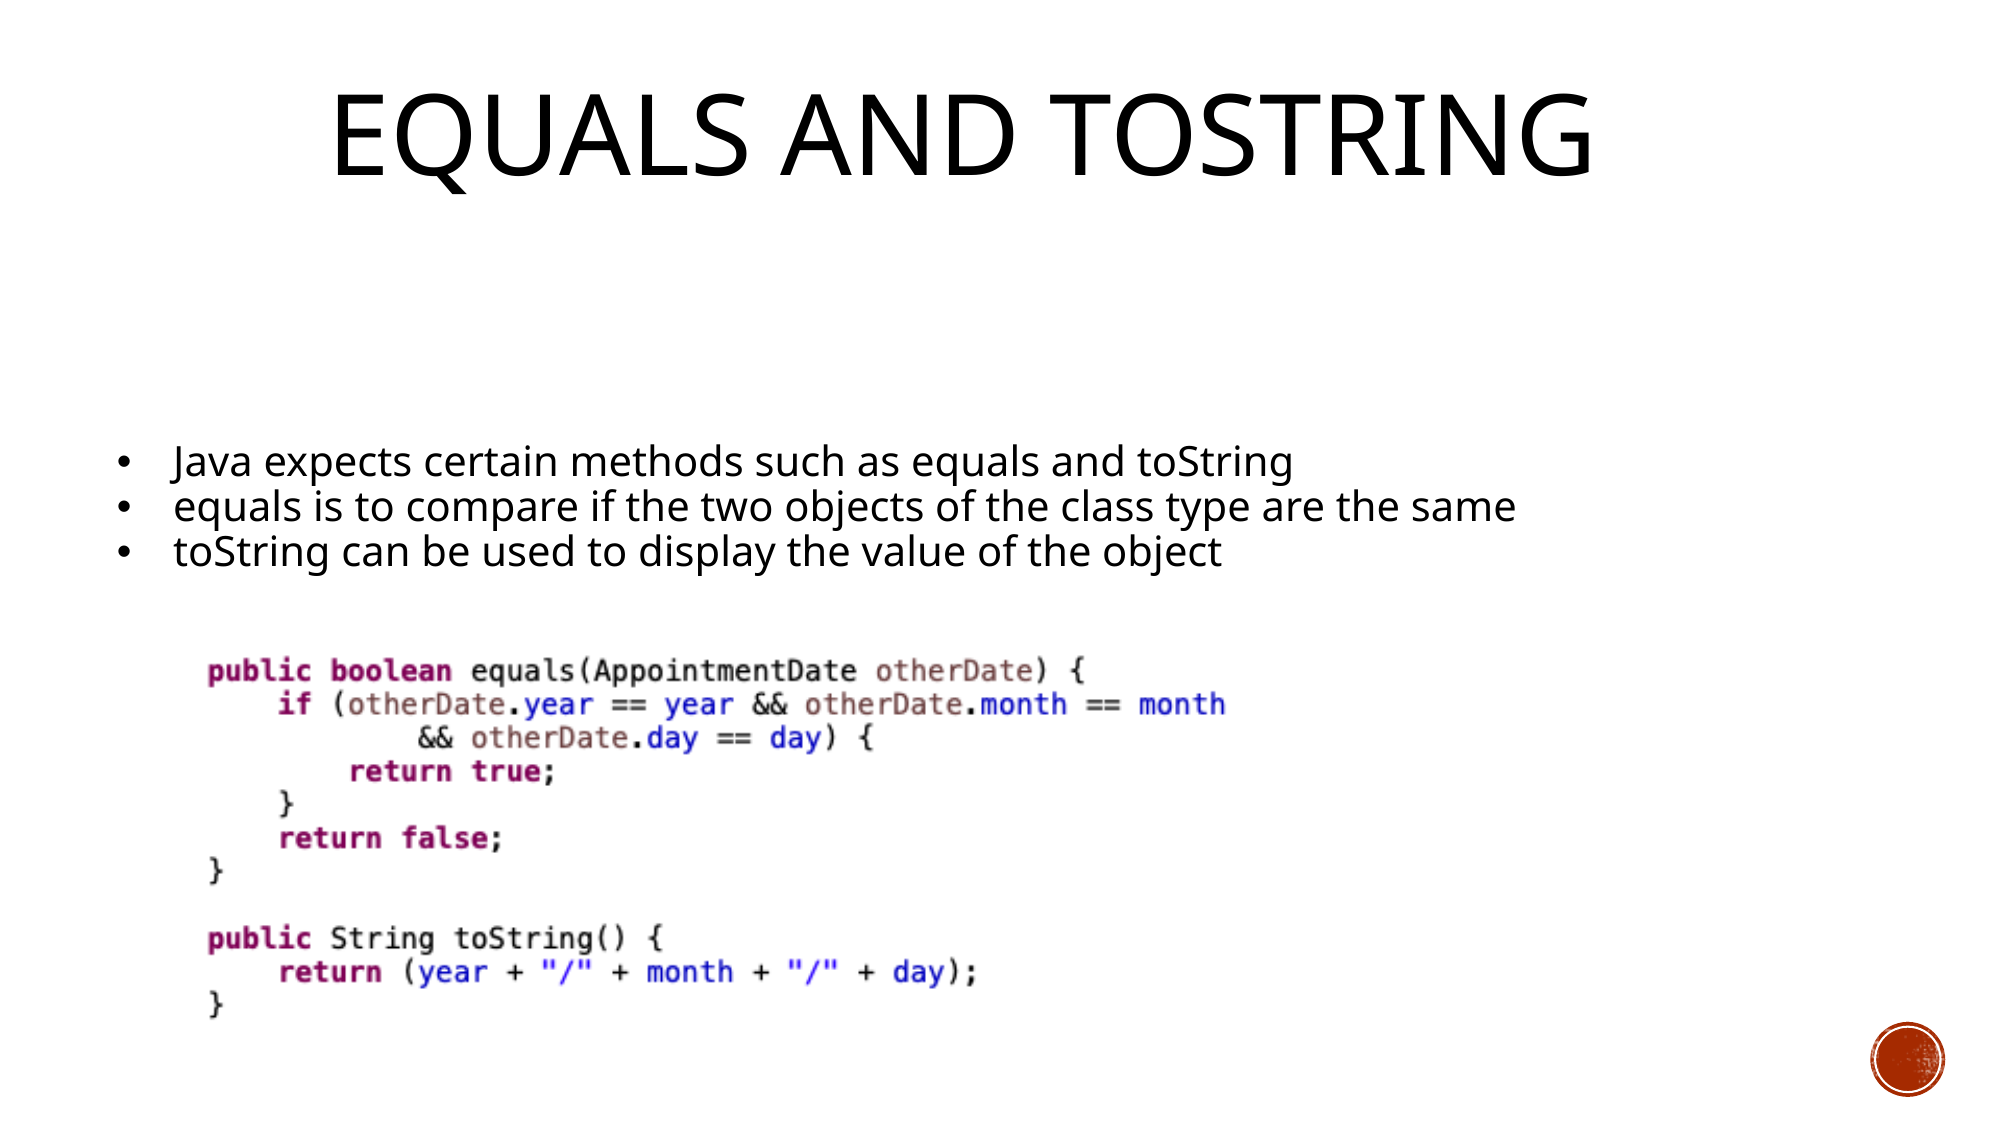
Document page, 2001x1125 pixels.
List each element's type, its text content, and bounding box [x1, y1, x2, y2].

picture [148, 625, 1295, 1039]
text_box Java expects certain methods such as equals and toString equals is to compare if the two objects of the class type are the same toString can be used to display the value of the object [101, 199, 1899, 960]
title equals and toString [148, 45, 1778, 165]
text_box [51, 868, 1849, 1125]
text_box [55, 165, 1852, 673]
